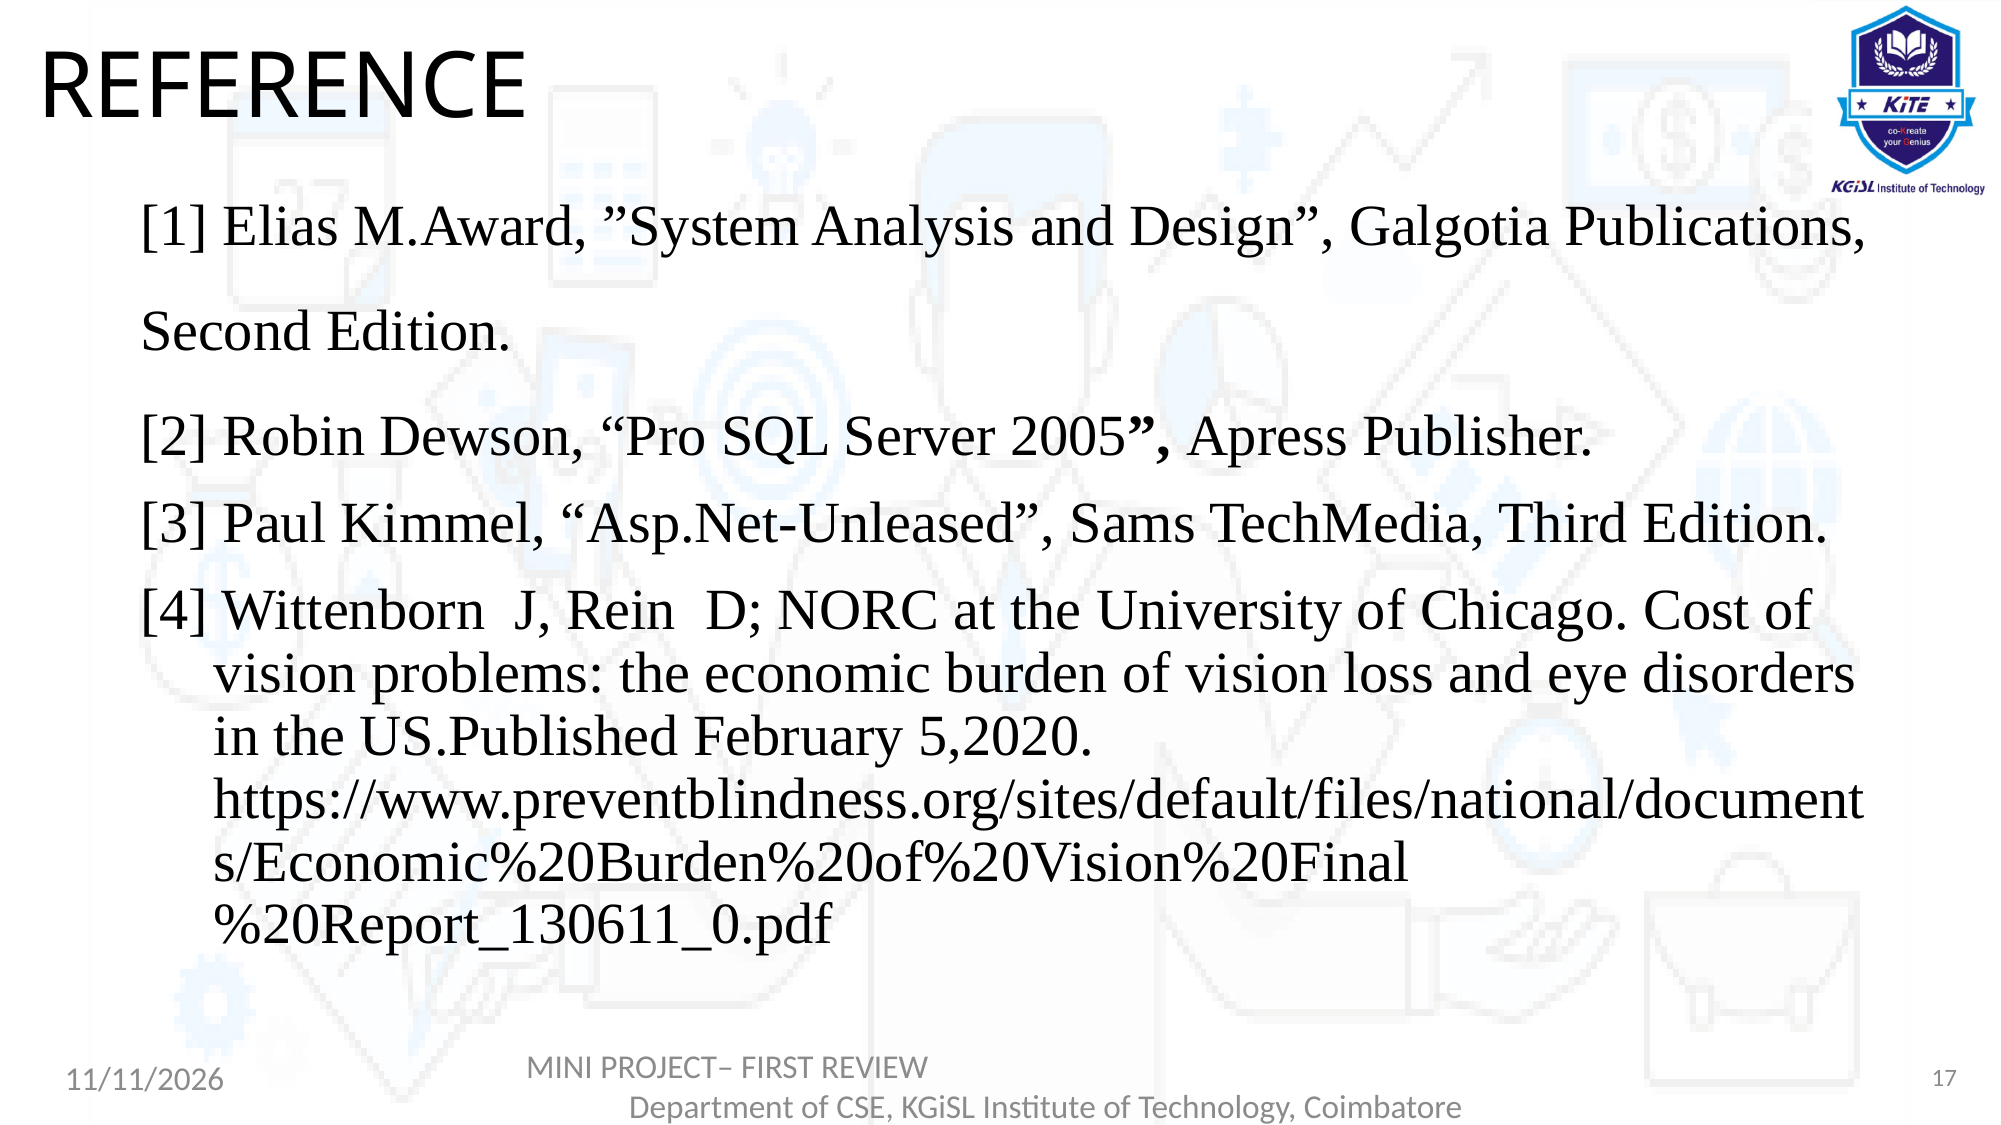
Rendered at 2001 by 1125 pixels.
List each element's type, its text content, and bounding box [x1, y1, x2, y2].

picture [1812, 0, 2000, 198]
list [1] Elias M.Award, ”System Analysis and Design”, Galgotia Publications, Second Edition. [2] Robin Dewson, “Pro SQL Server 2005”, Apress Publisher. [3] Paul Kimmel, “Asp.Net-Unleased”, Sams TechMedia, Third Edition. [4] Wittenborn J﻿, Rein D﻿; NORC at the University of Chicago. Cost of vision problems: the economic burden of vision loss and eye disorders in the US.Published February 5,2020. https://www.preventblindness.org/sites/default/files/national/documents/Economic%20Burden%20of%20Vision%20Final%20Report_130611_0.pdf [125, 144, 1884, 989]
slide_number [49, 1047, 268, 1108]
slide_number 17 [1880, 1046, 1973, 1107]
footer MINI PROJECT– FIRST REVIEW Department of CSE, KGiSL Institute of Technology, Coimbatore [495, 1055, 1605, 1115]
title REFERENCE [22, 18, 1748, 157]
